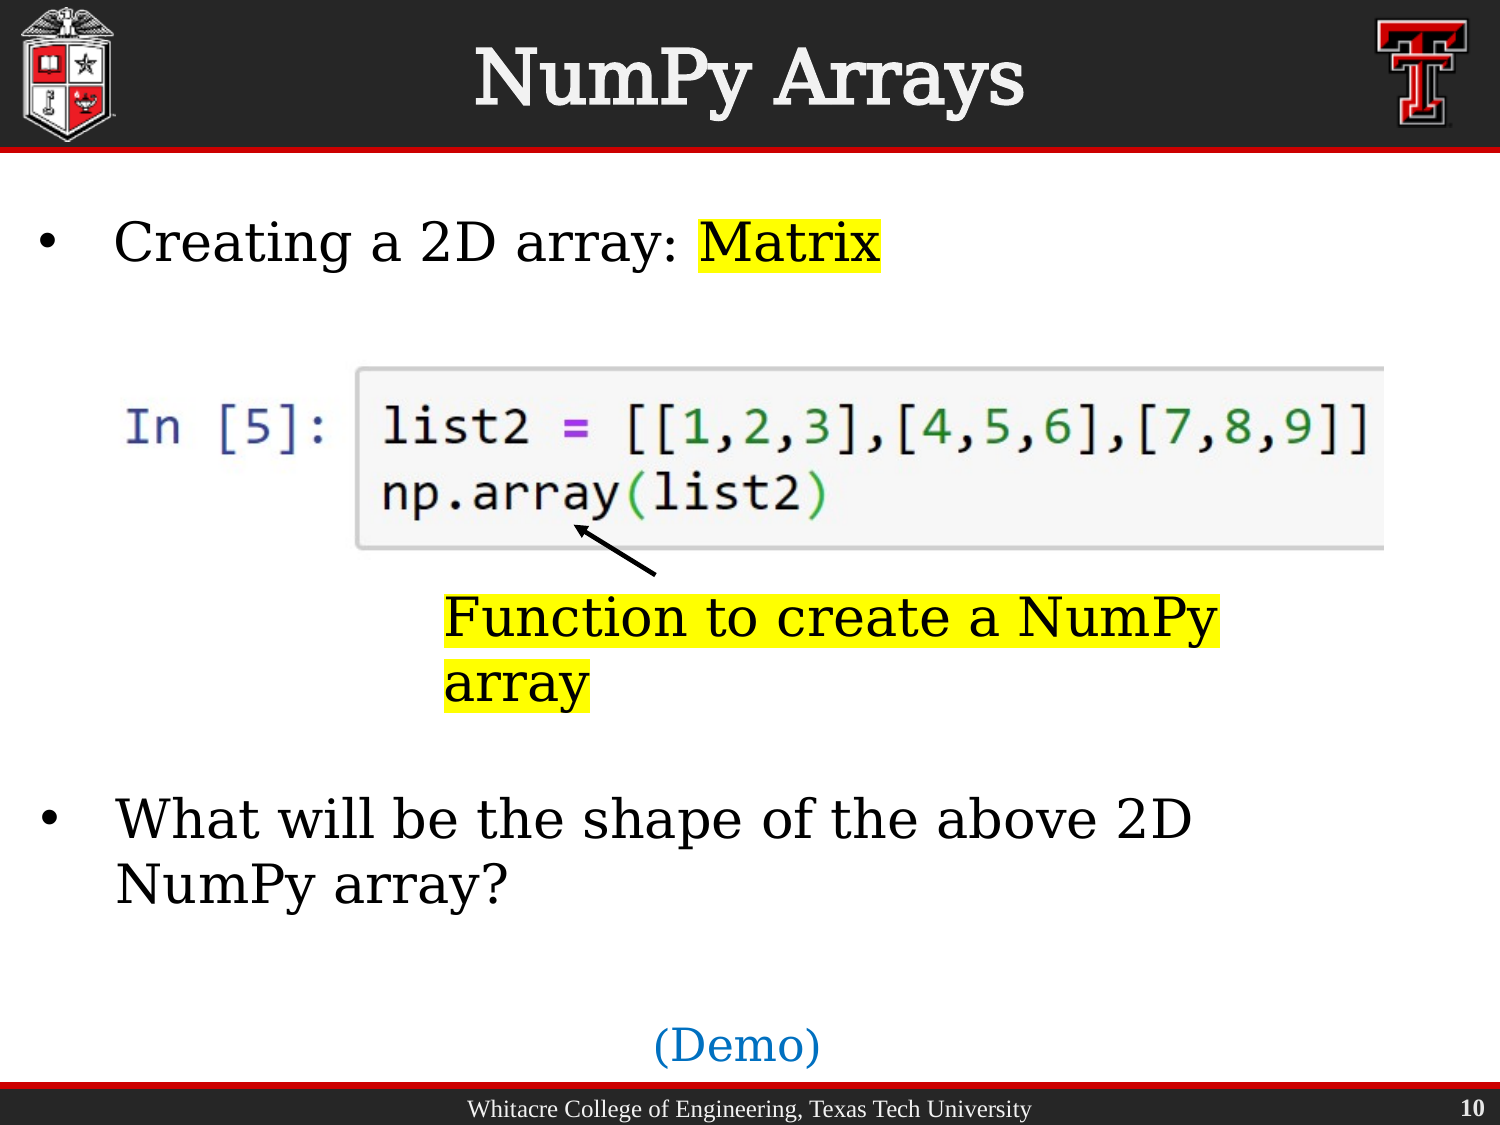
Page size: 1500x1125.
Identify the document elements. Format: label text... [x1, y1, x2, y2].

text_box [573, 524, 656, 576]
text_box Creating a 2D array: Matrix [23, 199, 1391, 280]
title NumPy Arrays [151, 6, 1349, 141]
text_box (Demo) [635, 1007, 839, 1078]
slide_number 10 [1392, 1086, 1500, 1125]
picture [21, 7, 116, 142]
text_box What will be the shape of the above 2D NumPy array? [25, 776, 1393, 922]
picture [116, 354, 1384, 560]
text_box Function to create a NumPy array [428, 575, 1236, 720]
picture [1373, 14, 1472, 128]
